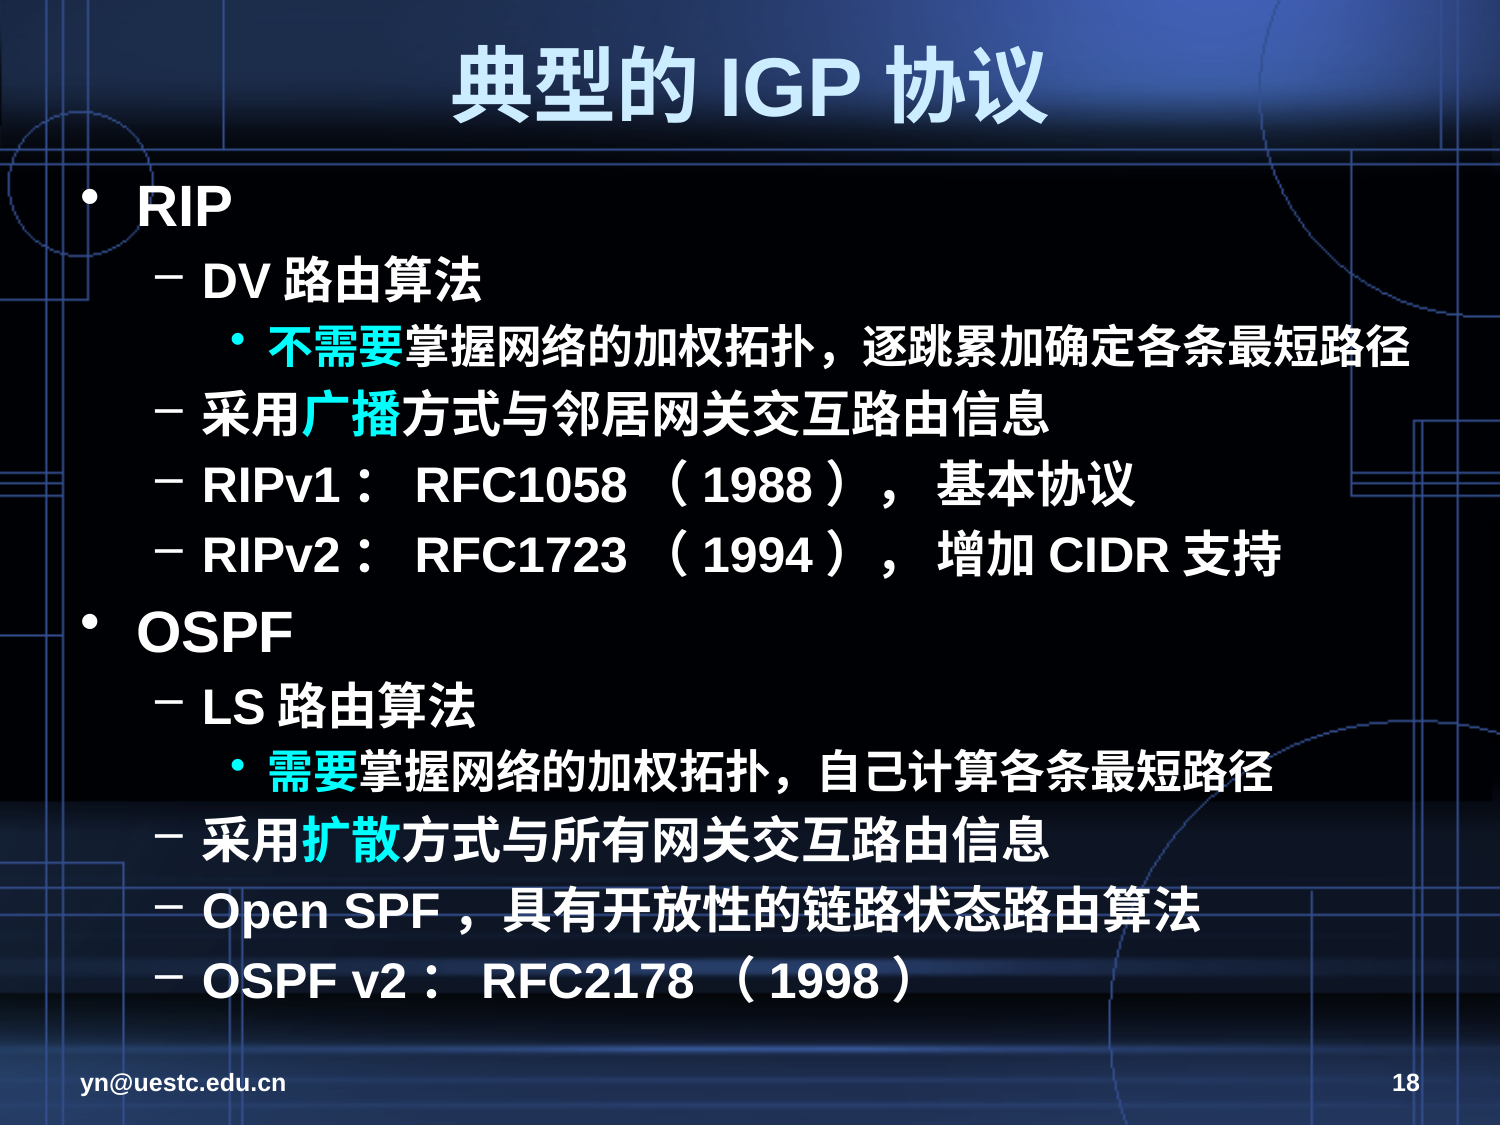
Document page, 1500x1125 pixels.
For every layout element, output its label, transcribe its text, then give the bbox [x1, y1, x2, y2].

list RIP DV路由算法 不需要掌握网络的加权拓扑，逐跳累加确定各条最短路径 采用广播方式与邻居网关交互路由信息 RIPv1：RFC1058（1988）， 基本协议 RIPv2：RFC1723（1994）， 增加CIDR支持 OSPF LS路由算法 需要掌握网络的加权拓扑，自己计算各条最短路径 采用扩散方式与所有网关交互路由信息 Open SPF，具有开放性的链路状态路由算法 OSPF v2：RFC2178（1998） [64, 160, 1436, 1047]
picture [0, 0, 1500, 1125]
footer yn@uestc.edu.cn [64, 1058, 1063, 1112]
title 典型的IGP协议 [64, 17, 1436, 149]
slide_number 18 [1087, 1058, 1436, 1112]
